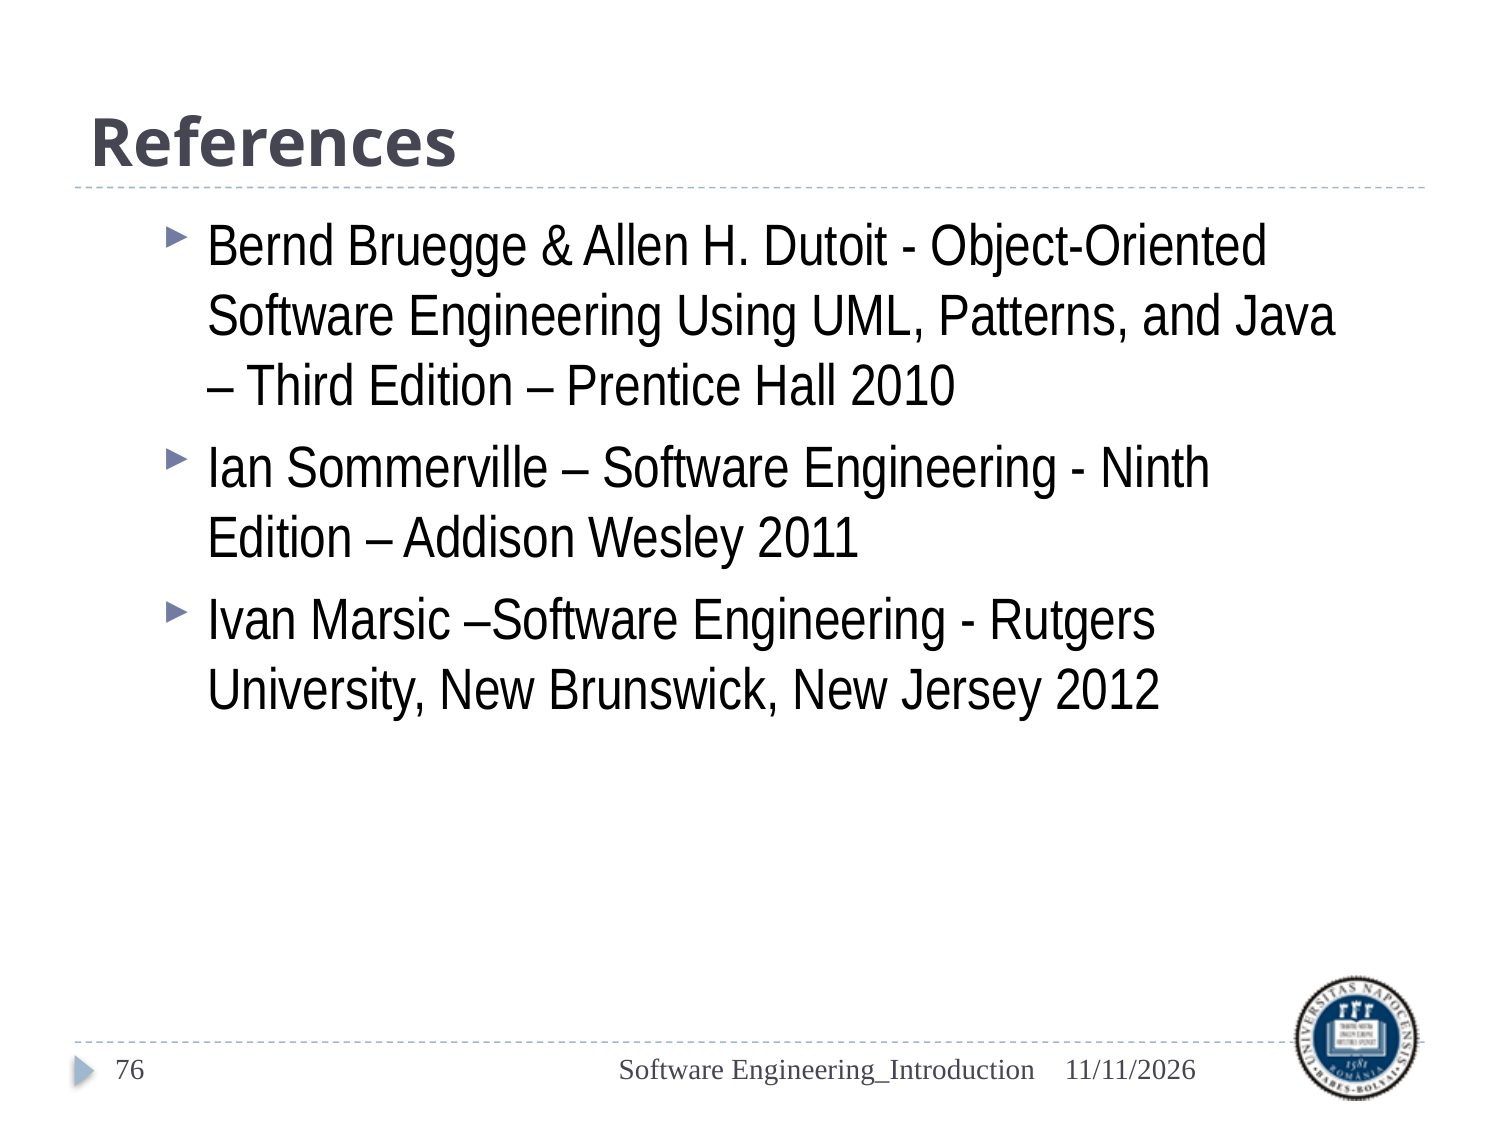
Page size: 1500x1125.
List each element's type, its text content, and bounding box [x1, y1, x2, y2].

title References [75, 24, 1425, 188]
footer Software Engineering_Introduction [419, 1042, 1051, 1103]
picture [1293, 975, 1420, 1042]
list Bernd Bruegge & Allen H. Dutoit - Object-Oriented Software Engineering Using UML, Patterns, and Java – Third Edition – Prentice Hall 2010 Ian Sommerville – Software Engineering - Ninth Edition – Addison Wesley 2011 Ivan Marsic –Software Engineering - Rutgers University, New Brunswick, New Jersey 2012 [147, 200, 1365, 1038]
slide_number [1051, 1042, 1426, 1103]
slide_number 76 [100, 1042, 408, 1103]
